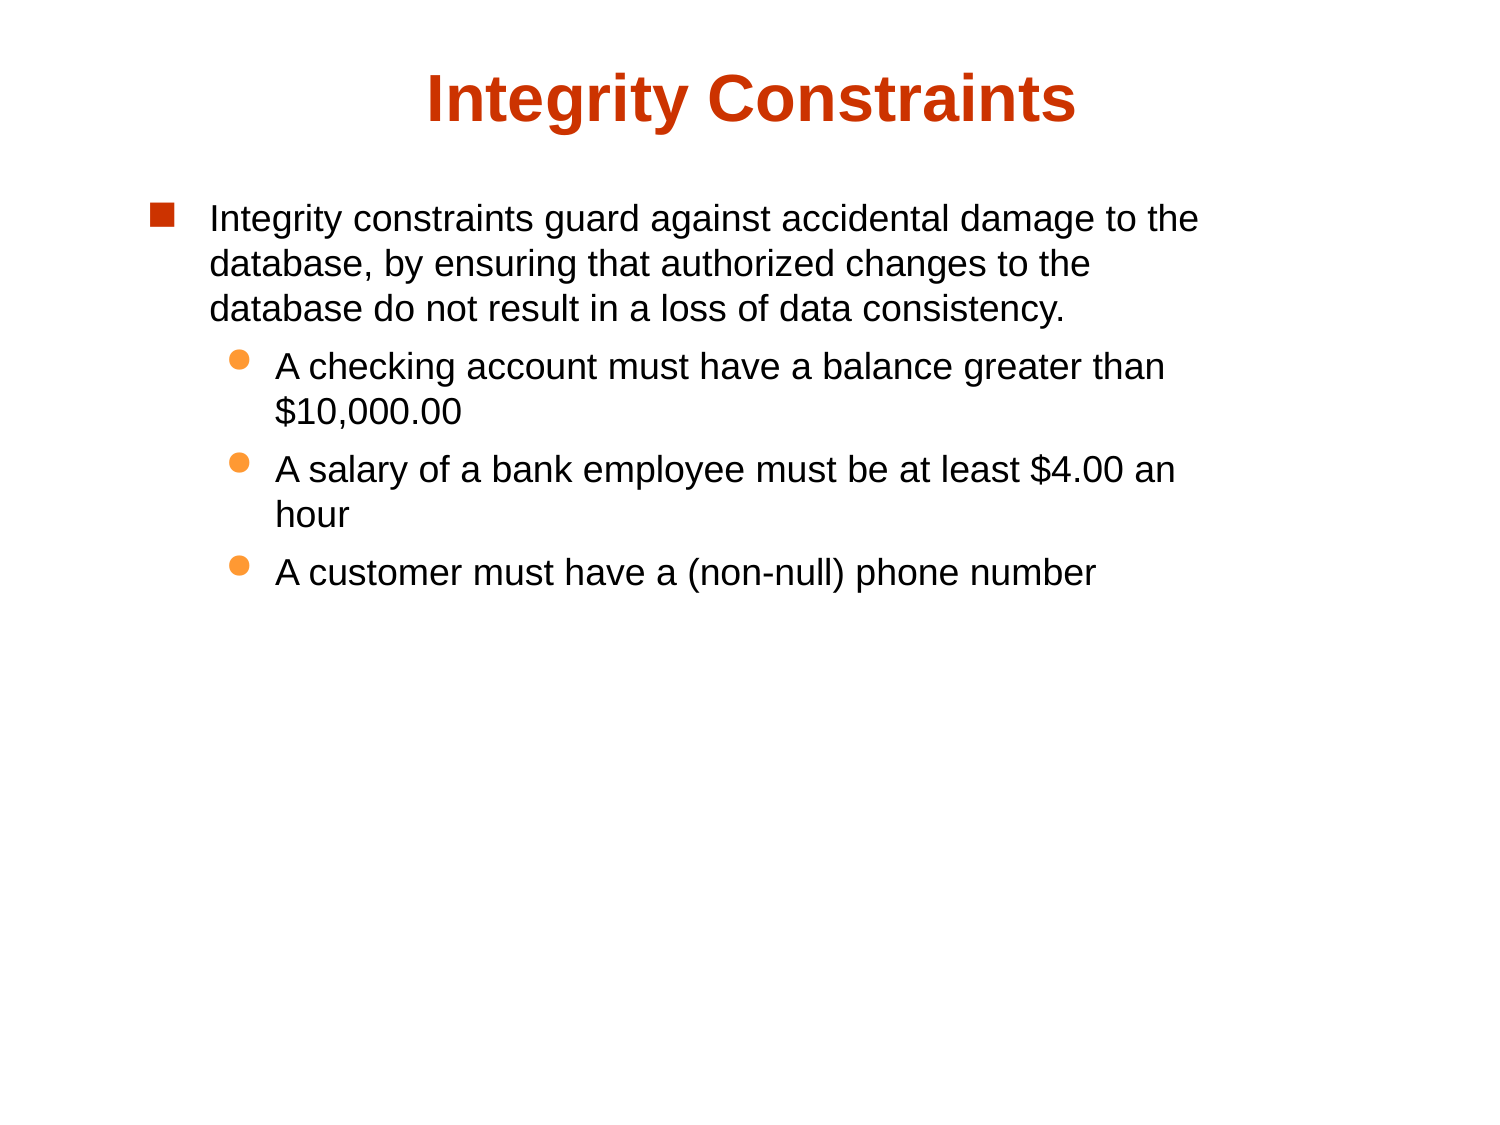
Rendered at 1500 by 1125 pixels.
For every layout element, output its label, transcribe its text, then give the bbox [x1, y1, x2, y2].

list Integrity constraints guard against accidental damage to the database, by ensuring that authorized changes to the database do not result in a loss of data consistency. A checking account must have a balance greater than $10,000.00 A salary of a bank employee must be at least $4.00 an hour A customer must have a (non-null) phone number [137, 185, 1226, 1022]
title Integrity Constraints [89, 42, 1416, 143]
